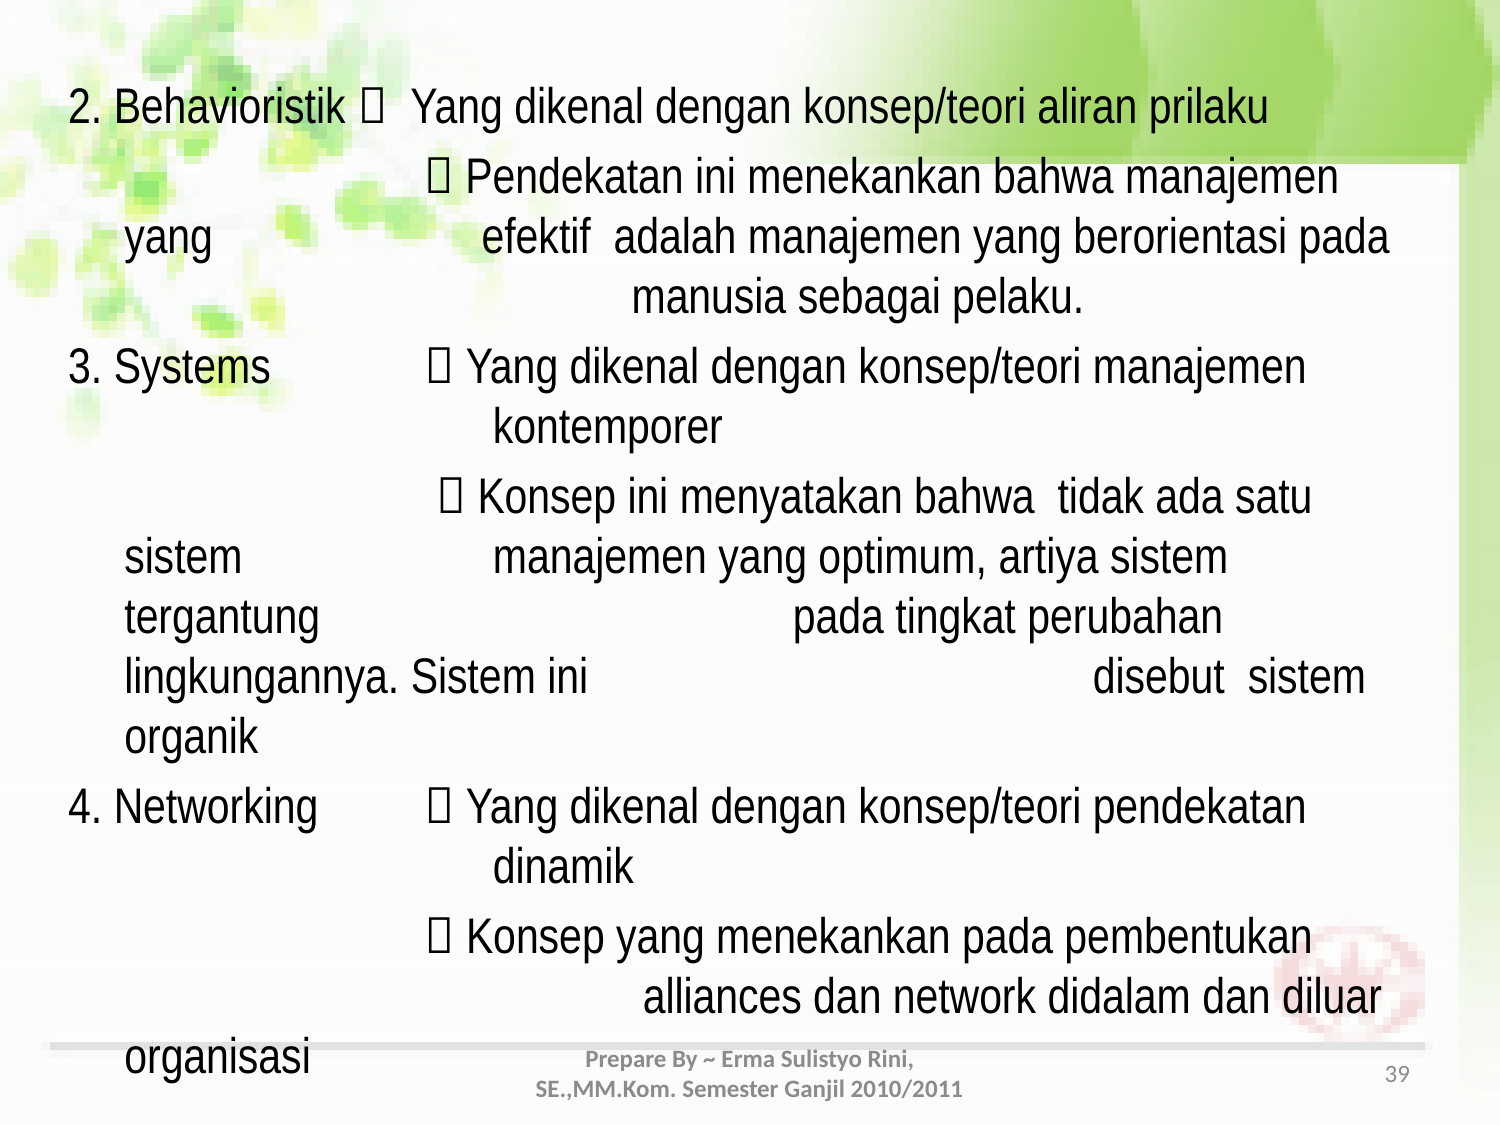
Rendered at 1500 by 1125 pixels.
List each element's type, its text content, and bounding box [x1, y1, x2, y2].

picture [0, 0, 1500, 1125]
slide_number 39 [1074, 1042, 1425, 1103]
list 2. Behavioristik  Yang dikenal dengan konsep/teori aliran prilaku  Pendekatan ini menekankan bahwa manajemen yang efektif adalah manajemen yang berorientasi pada manusia sebagai pelaku. 3. Systems  Yang dikenal dengan konsep/teori manajemen kontemporer  Konsep ini menyatakan bahwa tidak ada satu sistem manajemen yang optimum, artiya sistem tergantung pada tingkat perubahan lingkungannya. Sistem ini disebut sistem organik 4. Networking  Yang dikenal dengan konsep/teori pendekatan dinamik  Konsep yang menekankan pada pembentukan alliances dan network didalam dan diluar organisasi [53, 66, 1447, 988]
footer Prepare By ~ Erma Sulistyo Rini, SE.,MM.Kom. Semester Ganjil 2010/2011 [512, 1042, 988, 1103]
